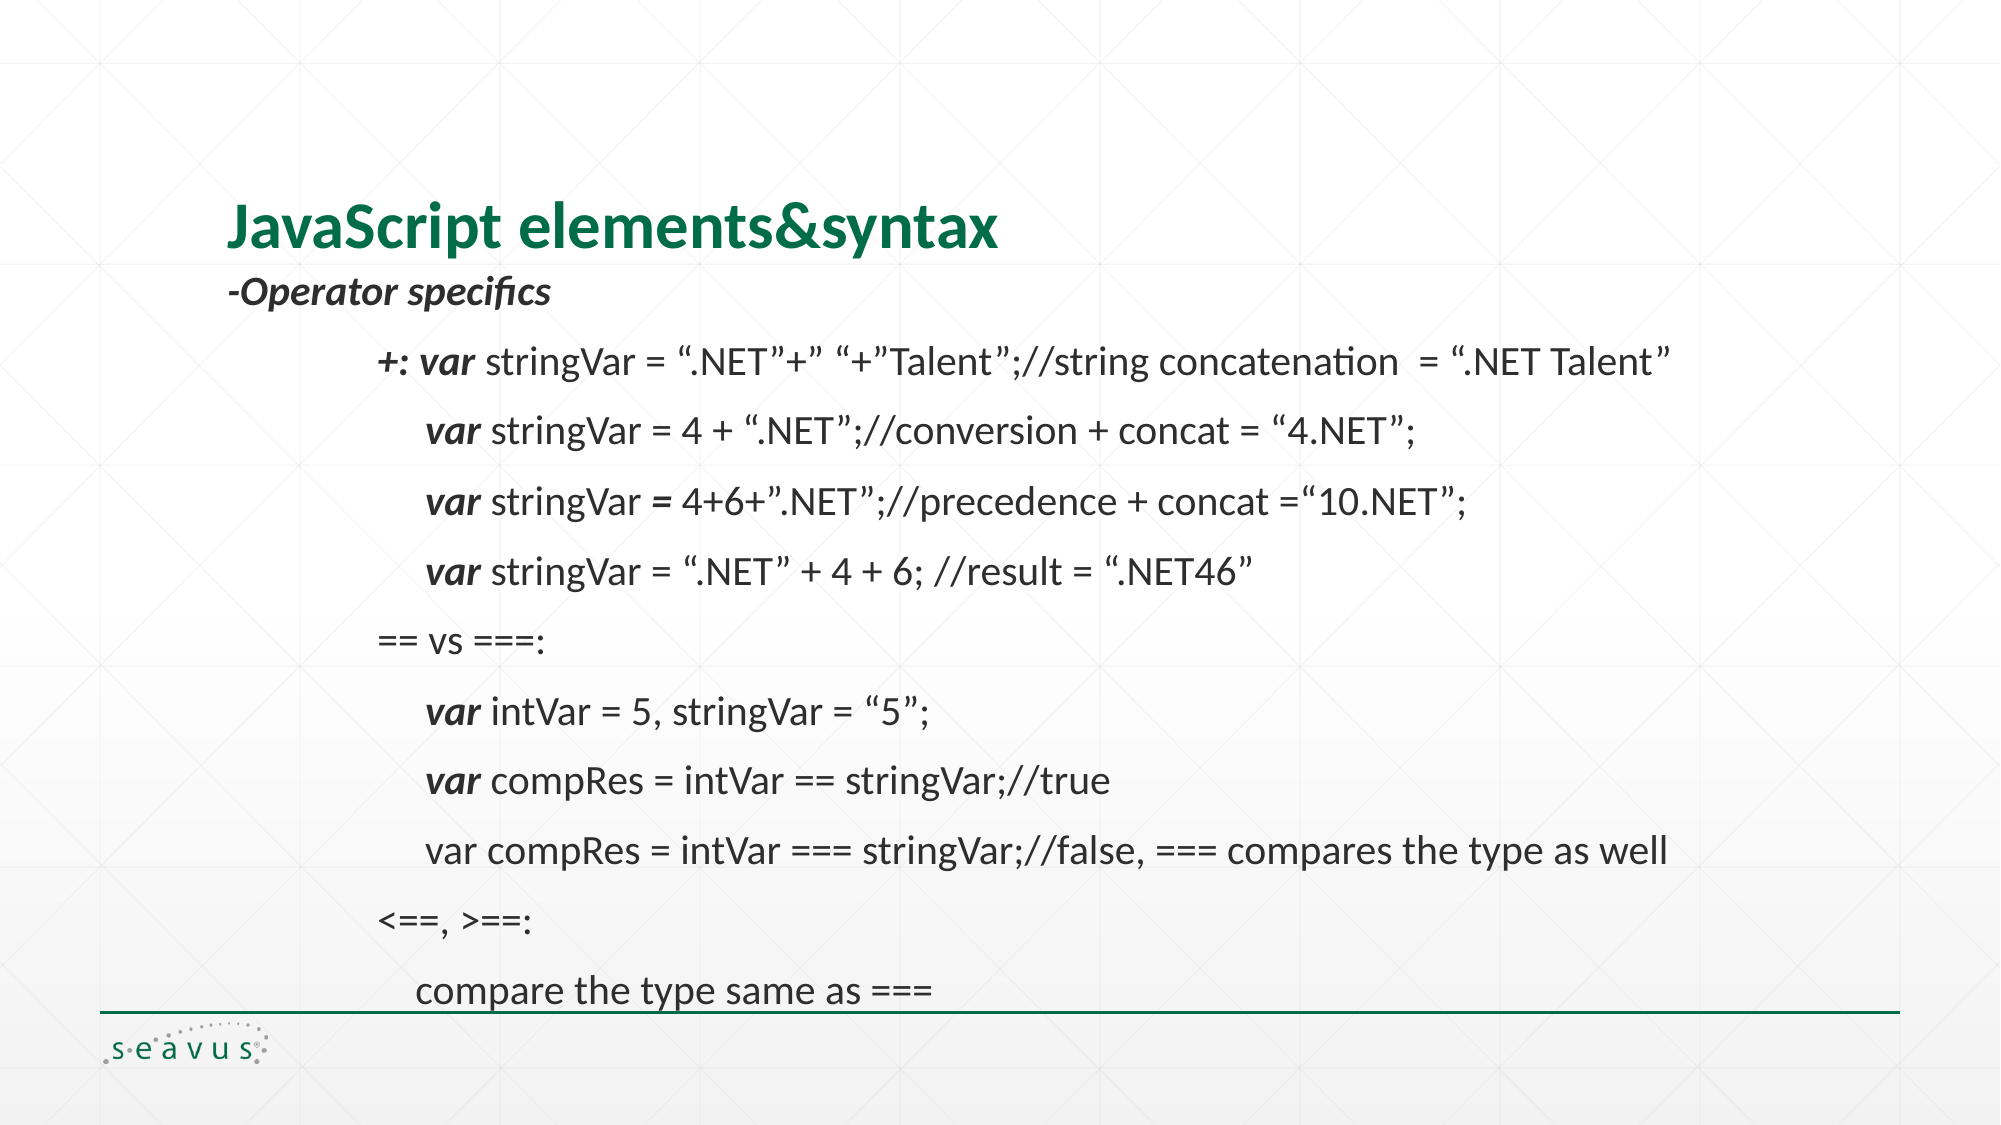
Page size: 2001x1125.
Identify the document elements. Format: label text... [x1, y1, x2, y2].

list -Operator specifics +: var stringVar = “.NET”+” “+”Talent”;//string concatenation = “.NET Talent” var stringVar = 4 + “.NET”;//conversion + concat = “4.NET”; var stringVar = 4+6+”.NET”;//precedence + concat =“10.NET”; var stringVar = “.NET” + 4 + 6; //result = “.NET46” == vs ===: var intVar = 5, stringVar = “5”; var compRes = intVar == stringVar;//true var compRes = intVar === stringVar;//false, === compares the type as well <==, >==: compare the type same as === [212, 261, 1788, 950]
picture [103, 1022, 268, 1064]
title JavaScript elements&syntax [212, 82, 1788, 261]
